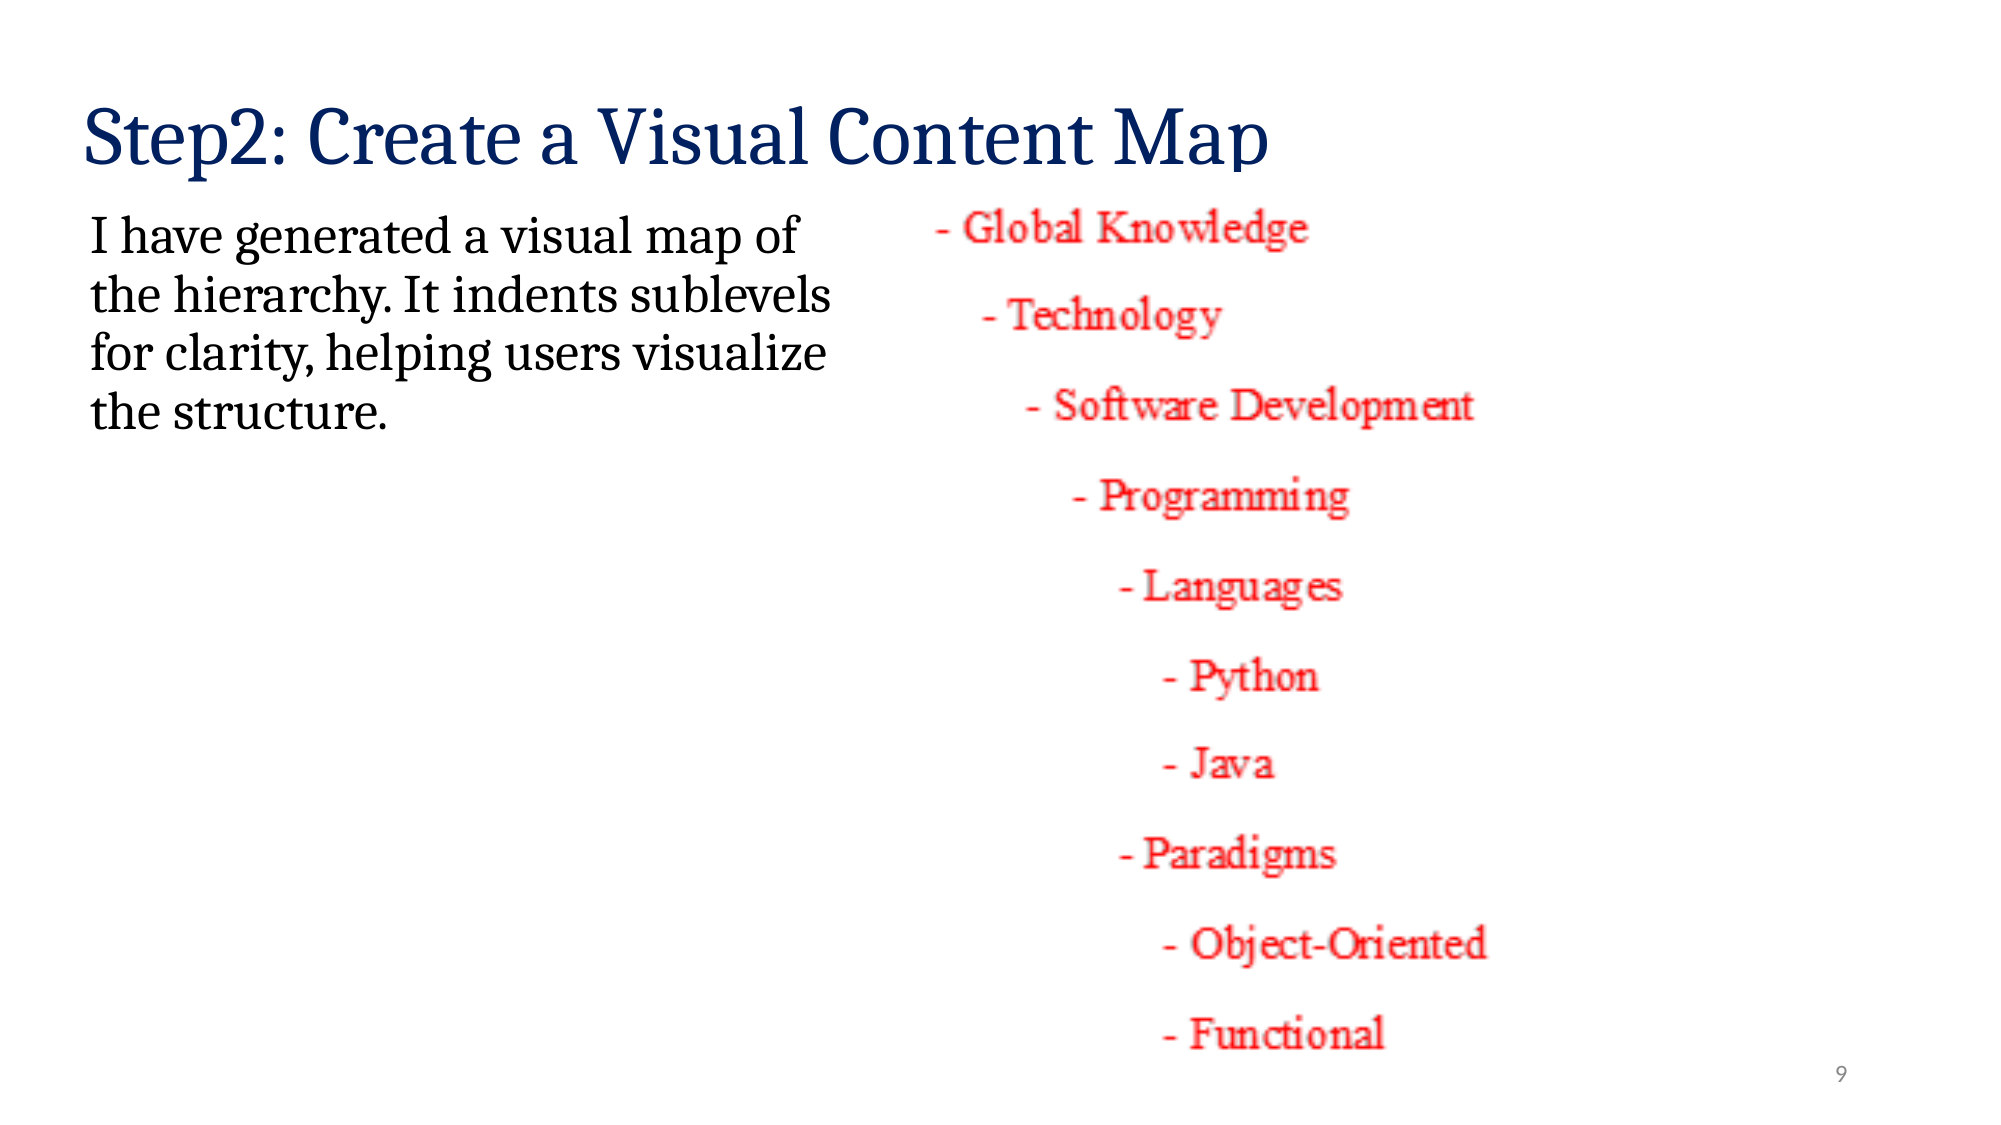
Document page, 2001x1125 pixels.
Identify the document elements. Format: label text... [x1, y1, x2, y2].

picture [898, 172, 1702, 1103]
slide_number ‹#› [1706, 1042, 1863, 1103]
list I have generated a visual map of the hierarchy. It indents sublevels for clarity, helping users visualize the structure. [75, 199, 878, 968]
title Step2: Create a Visual Content Map [70, 15, 1826, 261]
